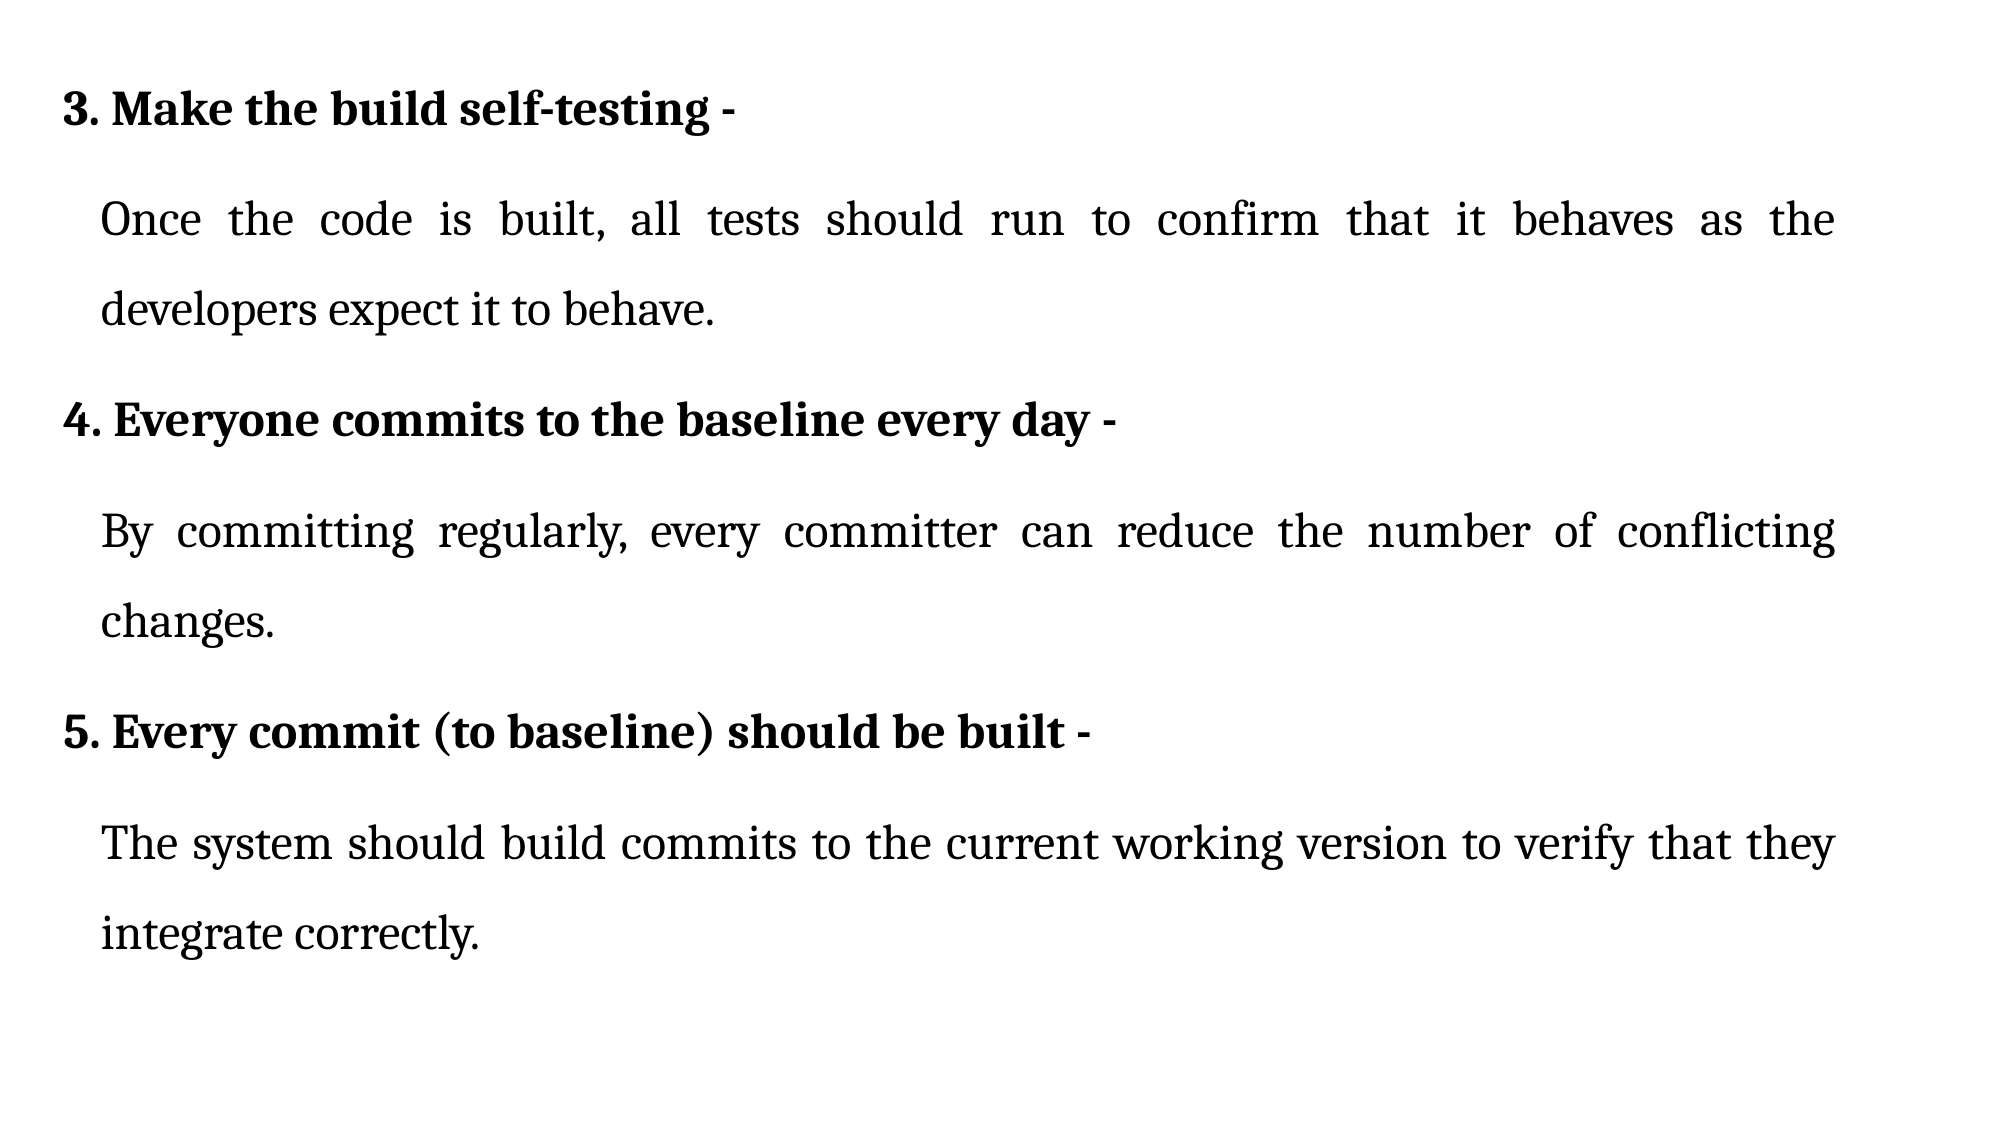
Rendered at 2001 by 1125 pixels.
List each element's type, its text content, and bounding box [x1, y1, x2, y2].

list 3. Make the build self-testing - Once the code is built, all tests should run to confirm that it behaves as the developers expect it to behave. 4. Everyone commits to the baseline every day - By committing regularly, every committer can reduce the number of conflicting changes. 5. Every commit (to baseline) should be built - The system should build commits to the current working version to verify that they integrate correctly. [48, 37, 1851, 780]
